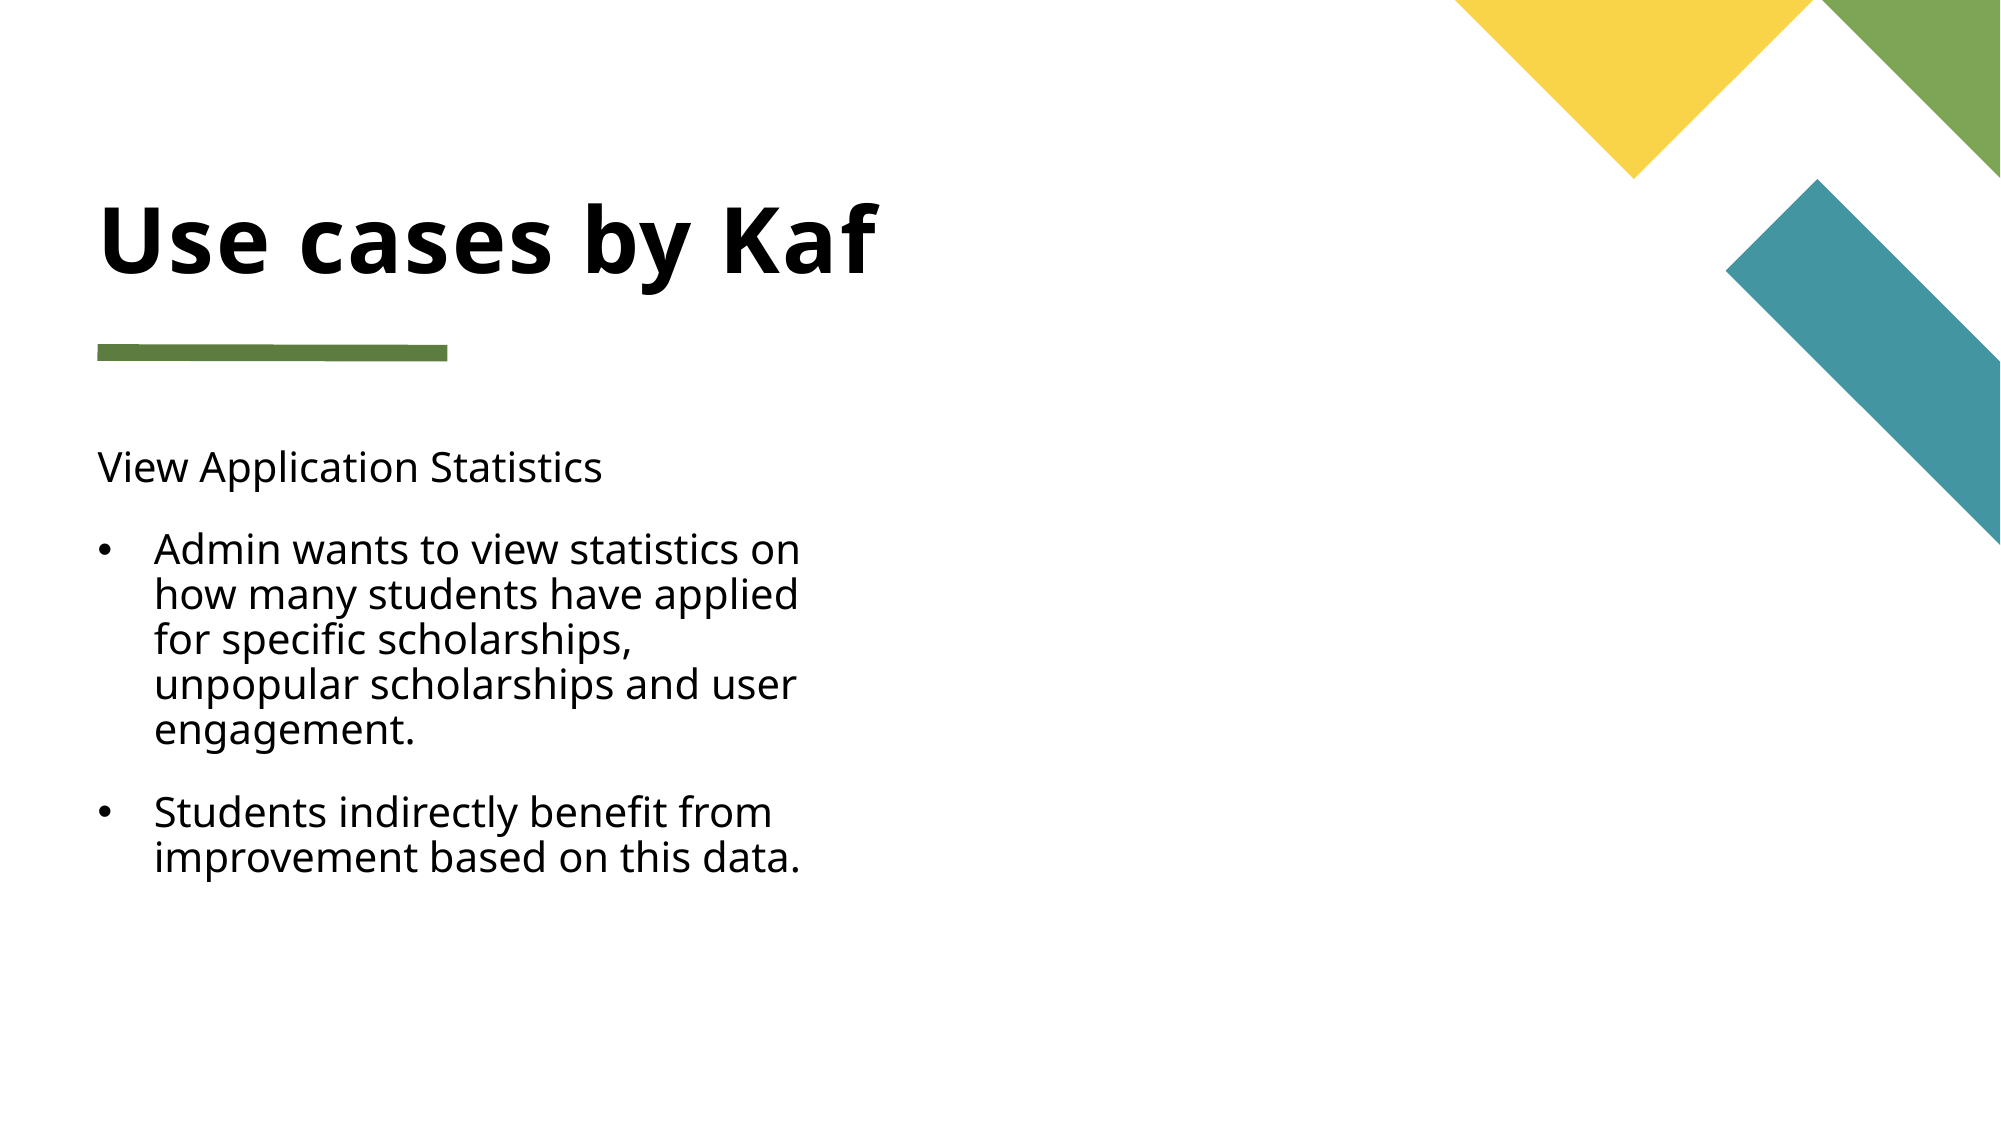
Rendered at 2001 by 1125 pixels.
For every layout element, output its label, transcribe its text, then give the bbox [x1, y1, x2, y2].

title Use cases by Kaf [97, 45, 1702, 291]
list View Application Statistics Admin wants to view statistics on how many students have applied for specific scholarships, unpopular scholarships and user engagement. Students indirectly benefit from improvement based on this data. [97, 439, 835, 1030]
